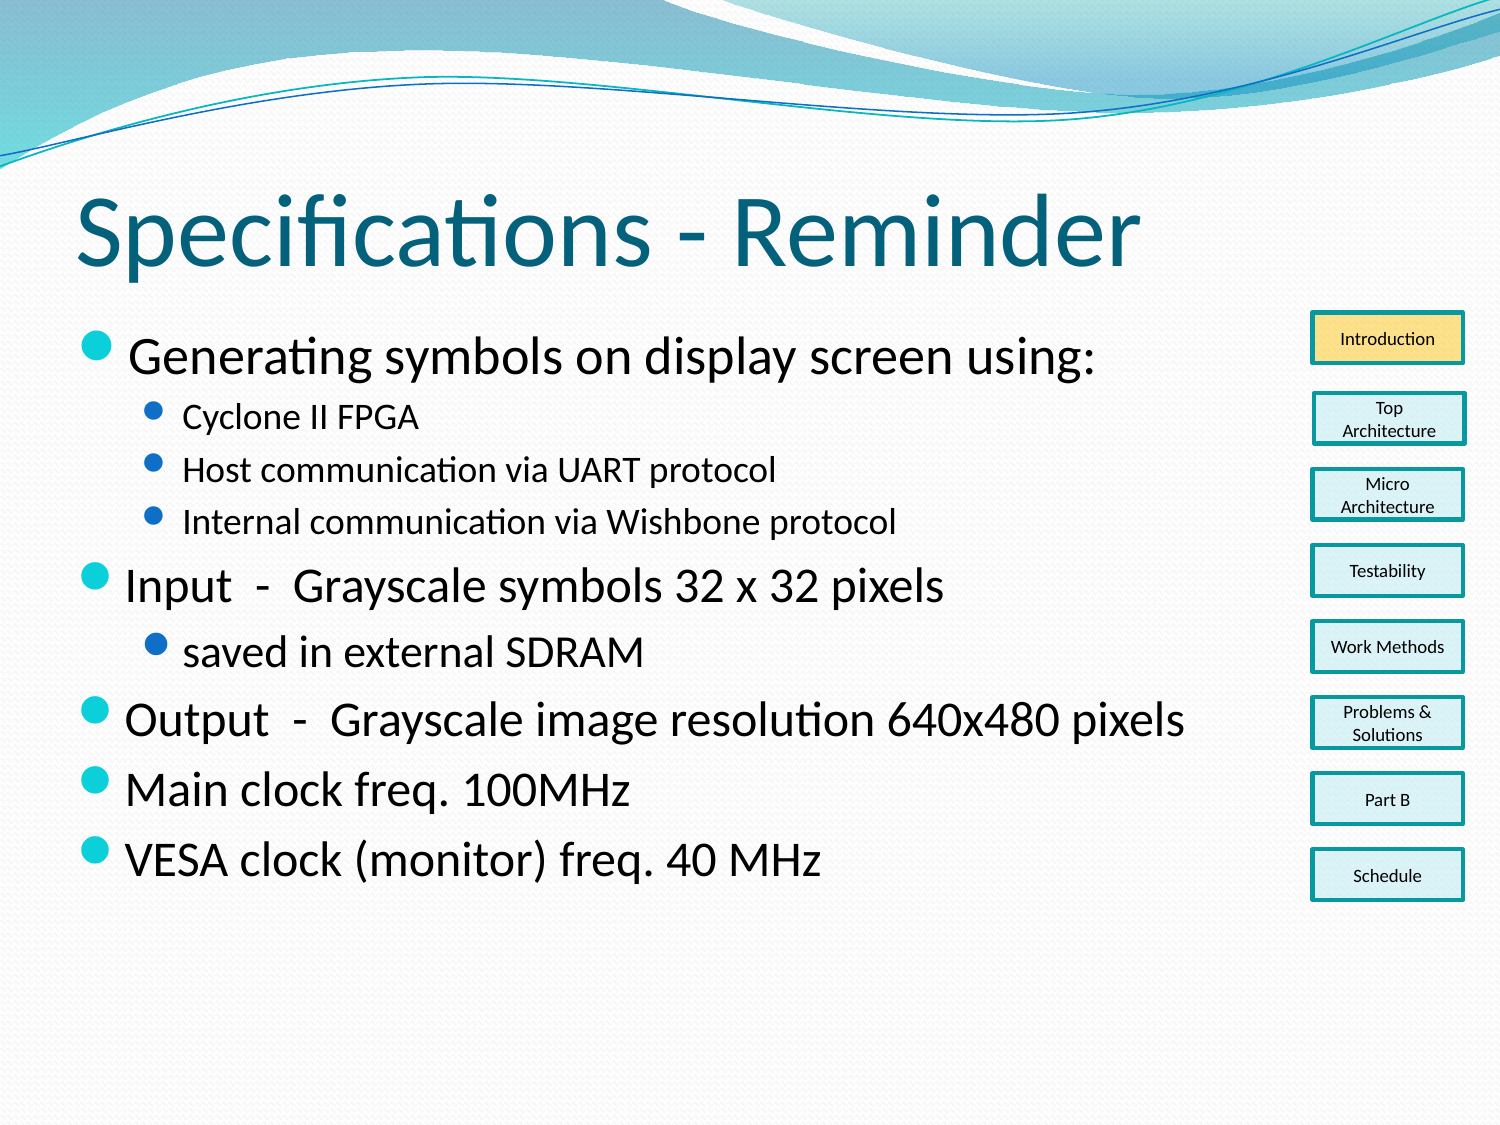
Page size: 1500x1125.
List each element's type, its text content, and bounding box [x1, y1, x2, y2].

list Generating symbols on display screen using: Cyclone II FPGA Host communication via UART protocol Internal communication via Wishbone protocol Input - Grayscale symbols 32 x 32 pixels saved in external SDRAM Output - Grayscale image resolution 640x480 pixels Main clock freq. 100MHz VESA clock (monitor) freq. 40 MHz [62, 312, 1413, 1038]
title Specifications - Reminder [75, 99, 1425, 288]
text_box 2 [1305, 315, 1413, 913]
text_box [1312, 312, 1465, 901]
